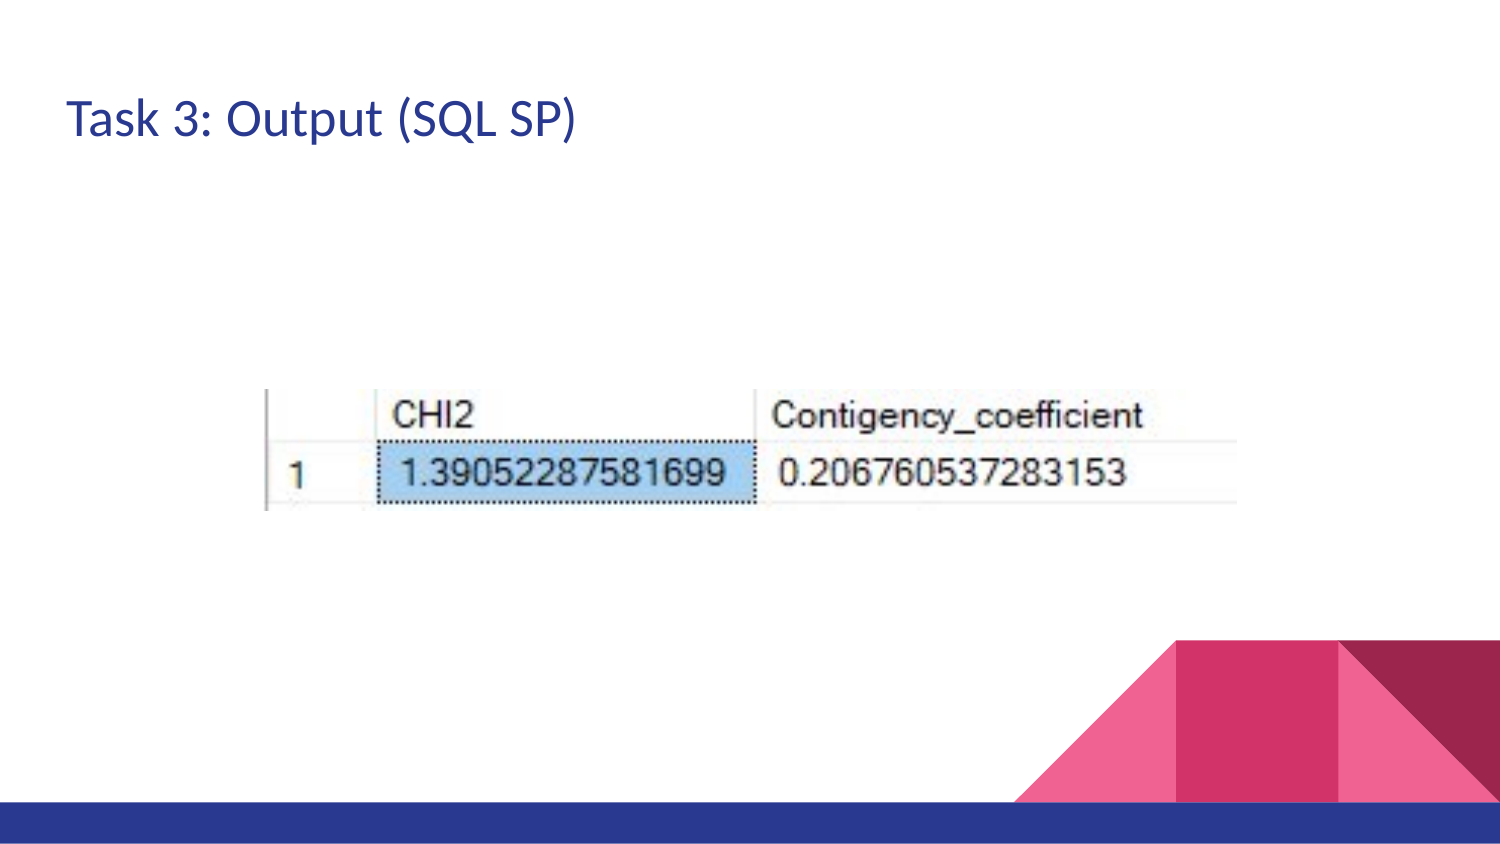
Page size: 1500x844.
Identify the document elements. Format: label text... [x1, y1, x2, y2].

picture [263, 389, 1237, 512]
title Task 3: Output (SQL SP) [51, 67, 1449, 167]
